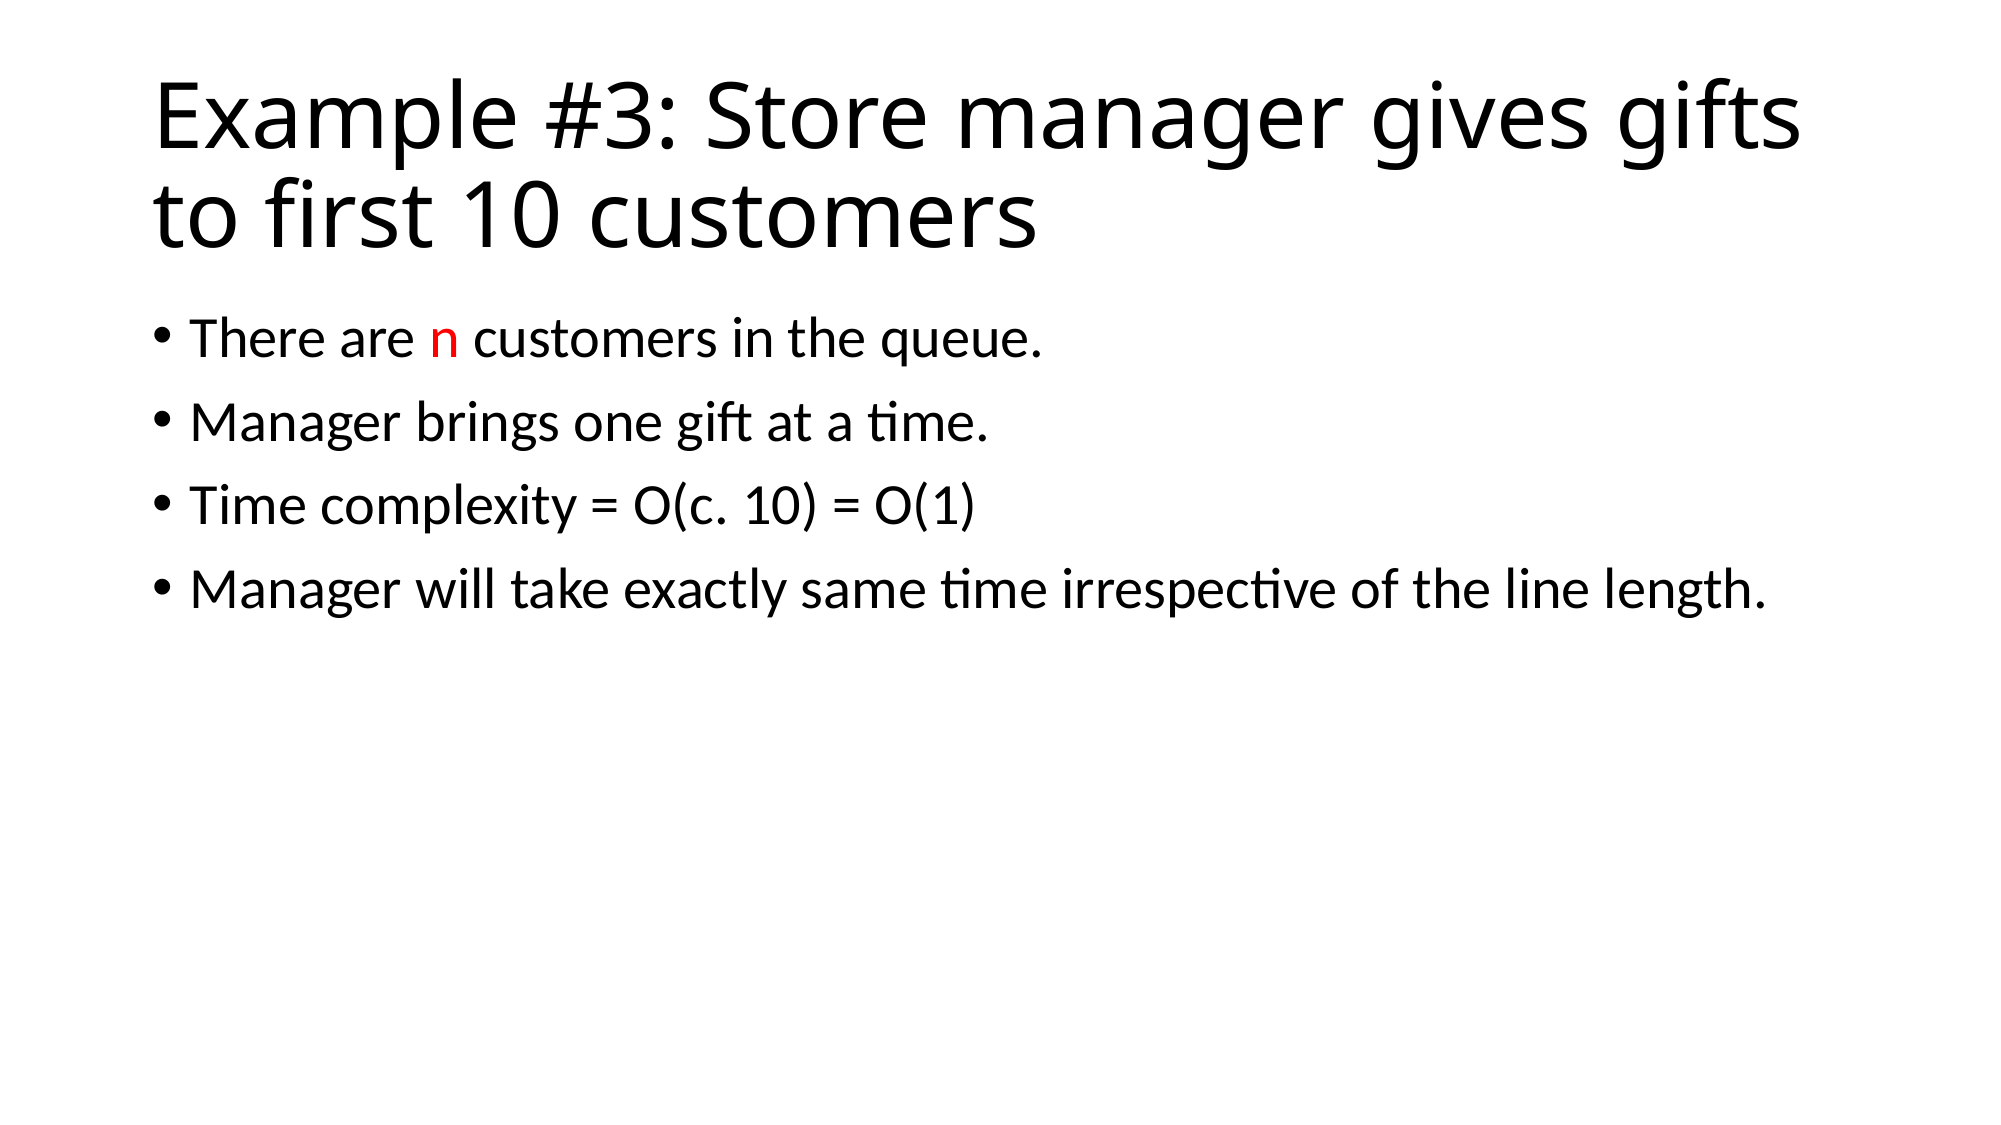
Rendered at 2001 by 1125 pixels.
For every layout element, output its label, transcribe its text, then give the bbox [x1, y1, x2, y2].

title Example #3: Store manager gives gifts to first 10 customers [137, 59, 1863, 278]
list There are n customers in the queue. Manager brings one gift at a time. Time complexity = O(c. 10) = O(1) Manager will take exactly same time irrespective of the line length. [137, 299, 1863, 1014]
